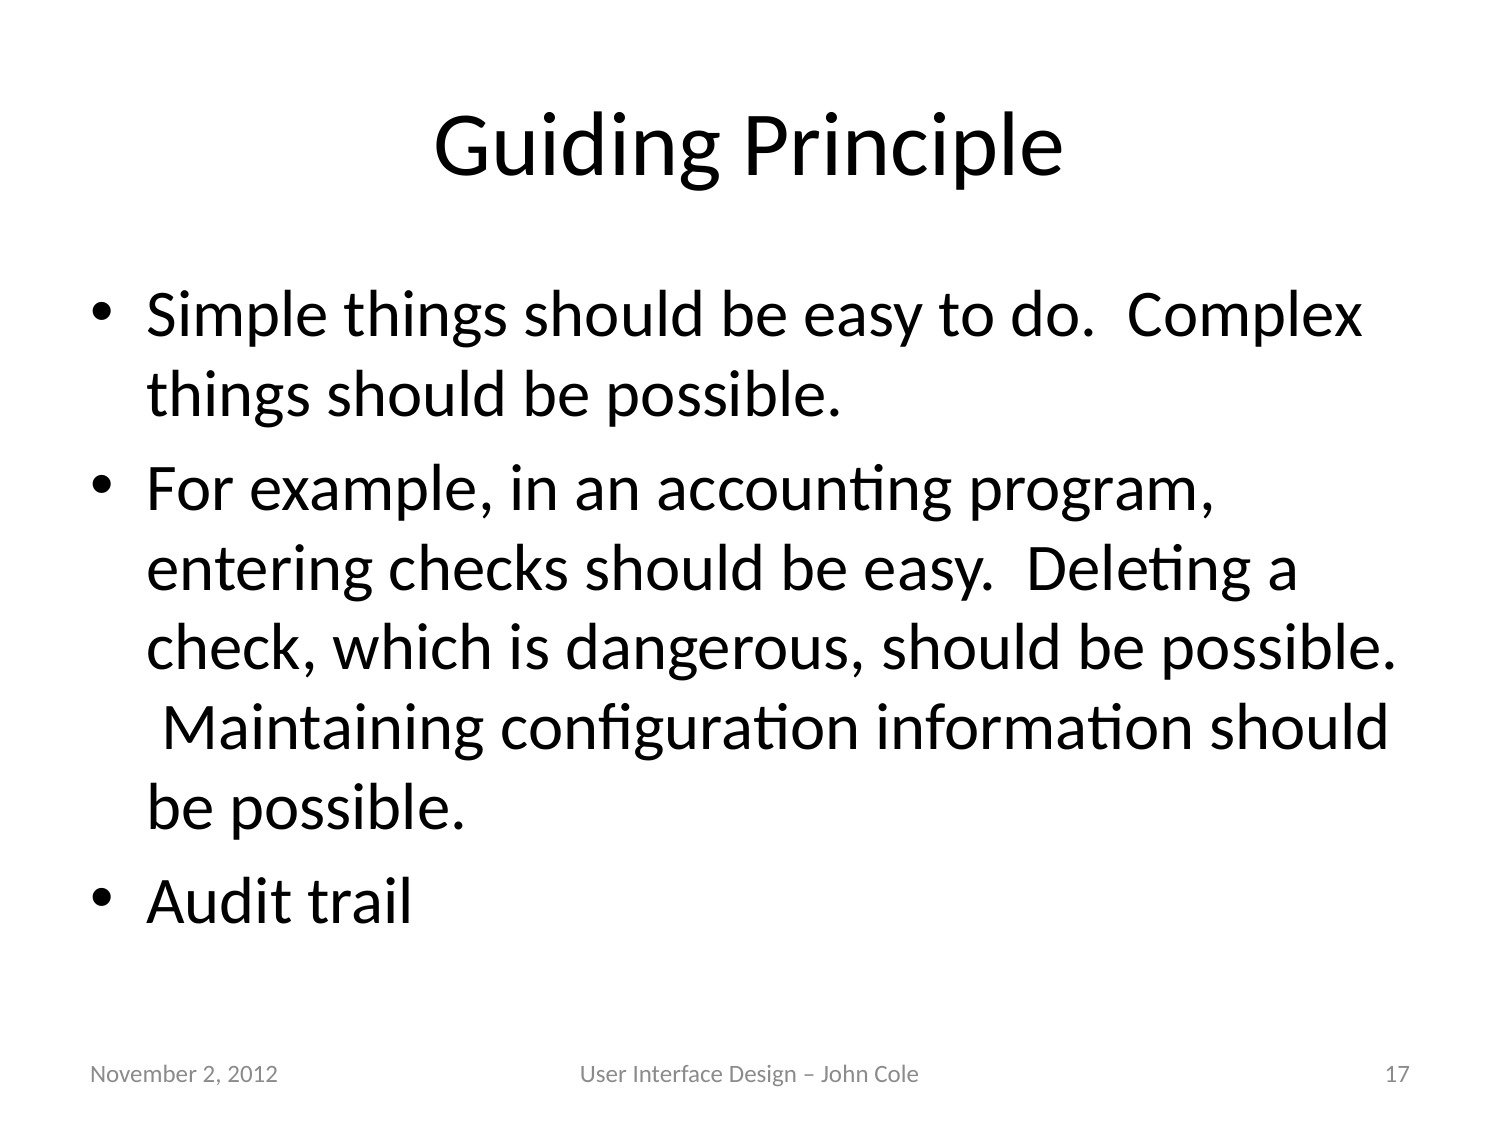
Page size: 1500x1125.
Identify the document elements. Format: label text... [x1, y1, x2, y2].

slide_number 17 [1074, 1042, 1425, 1103]
list Simple things should be easy to do. Complex things should be possible. For example, in an accounting program, entering checks should be easy. Deleting a check, which is dangerous, should be possible. Maintaining configuration information should be possible. Audit trail [75, 262, 1425, 1005]
footer User Interface Design – John Cole [512, 1042, 988, 1103]
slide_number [75, 1042, 425, 1103]
title Guiding Principle [75, 45, 1425, 233]
